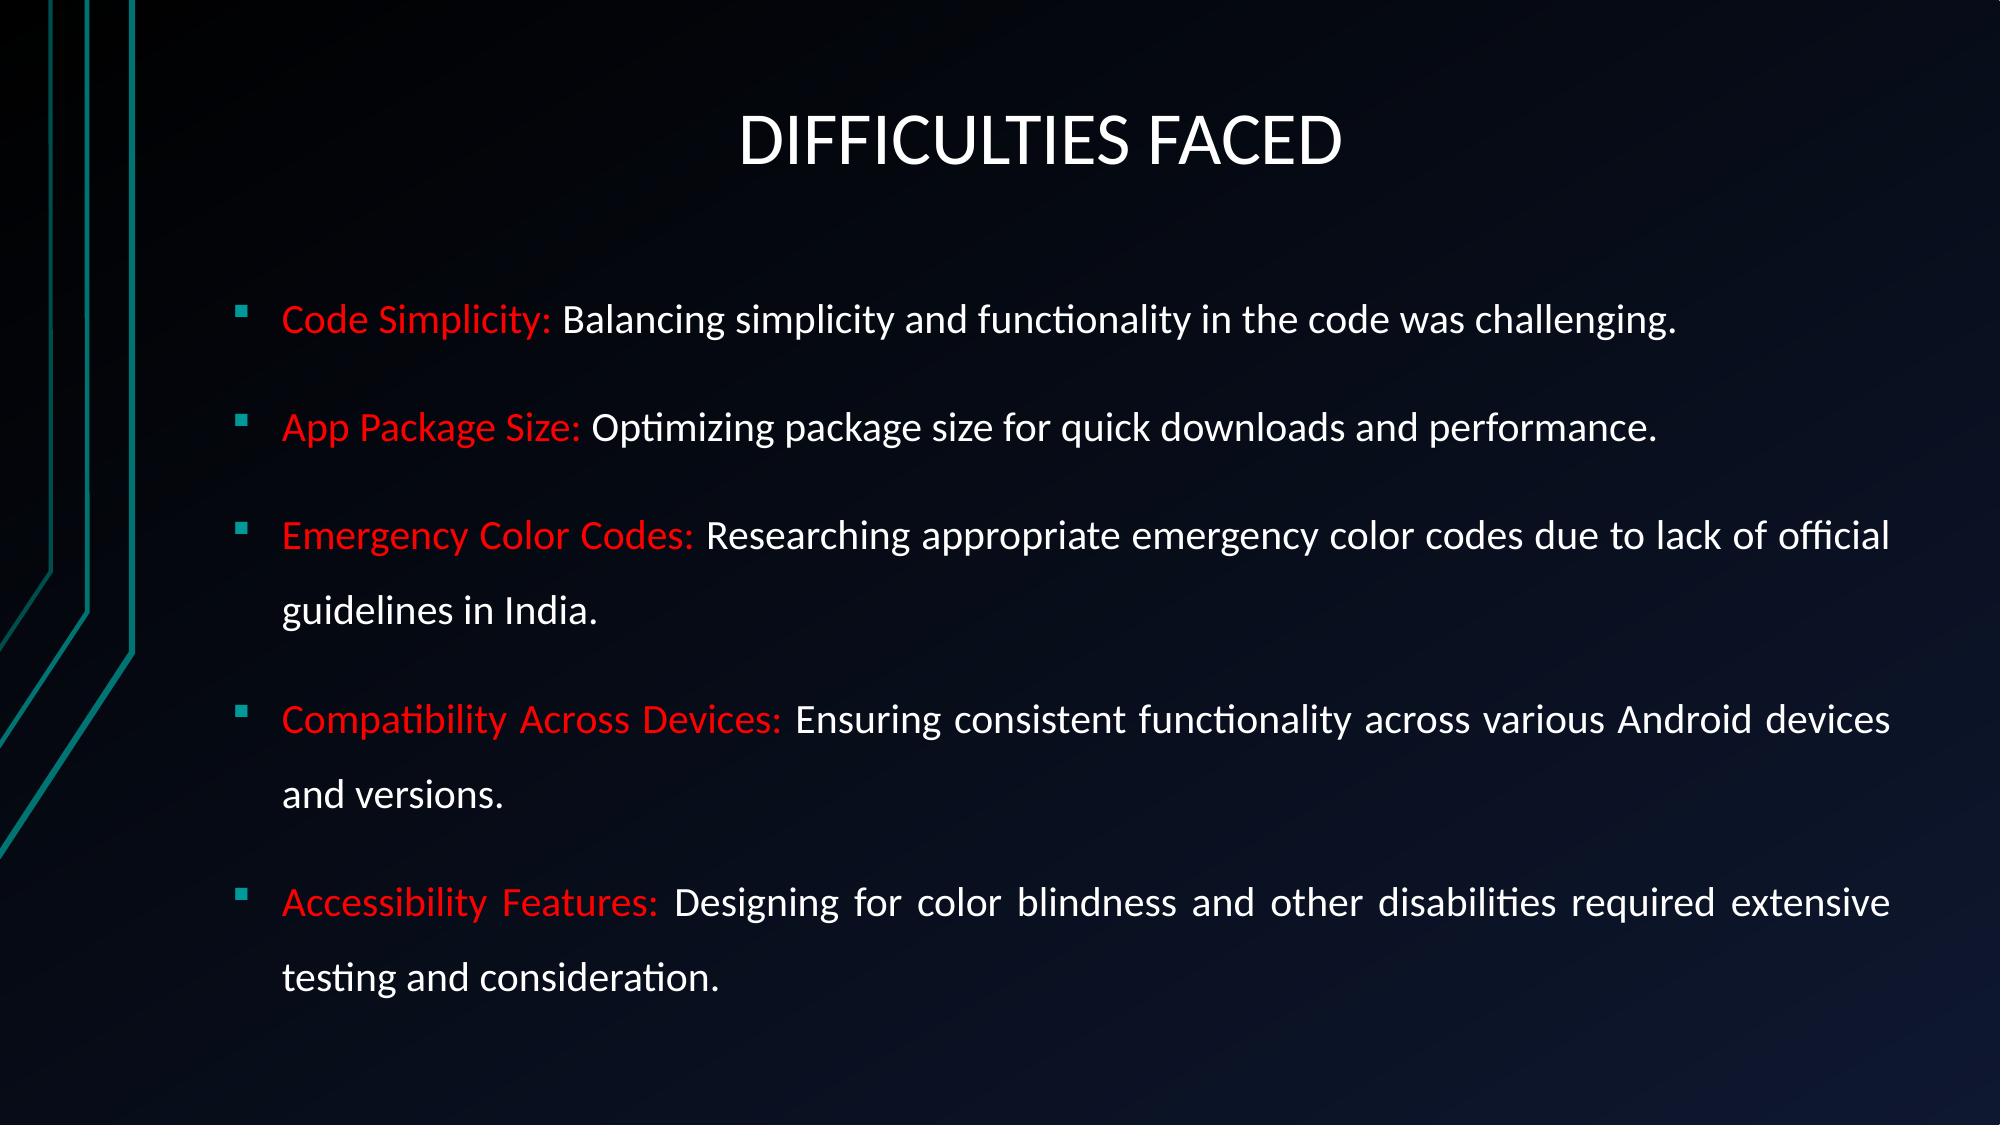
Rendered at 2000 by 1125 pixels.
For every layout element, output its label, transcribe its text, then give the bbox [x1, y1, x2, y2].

list Code Simplicity: Balancing simplicity and functionality in the code was challenging. App Package Size: Optimizing package size for quick downloads and performance. Emergency Color Codes: Researching appropriate emergency color codes due to lack of official guidelines in India. Compatibility Across Devices: Ensuring consistent functionality across various Android devices and versions. Accessibility Features: Designing for color blindness and other disabilities required extensive testing and consideration. [211, 208, 1912, 1059]
title DIFFICULTIES FACED [208, 0, 1908, 191]
